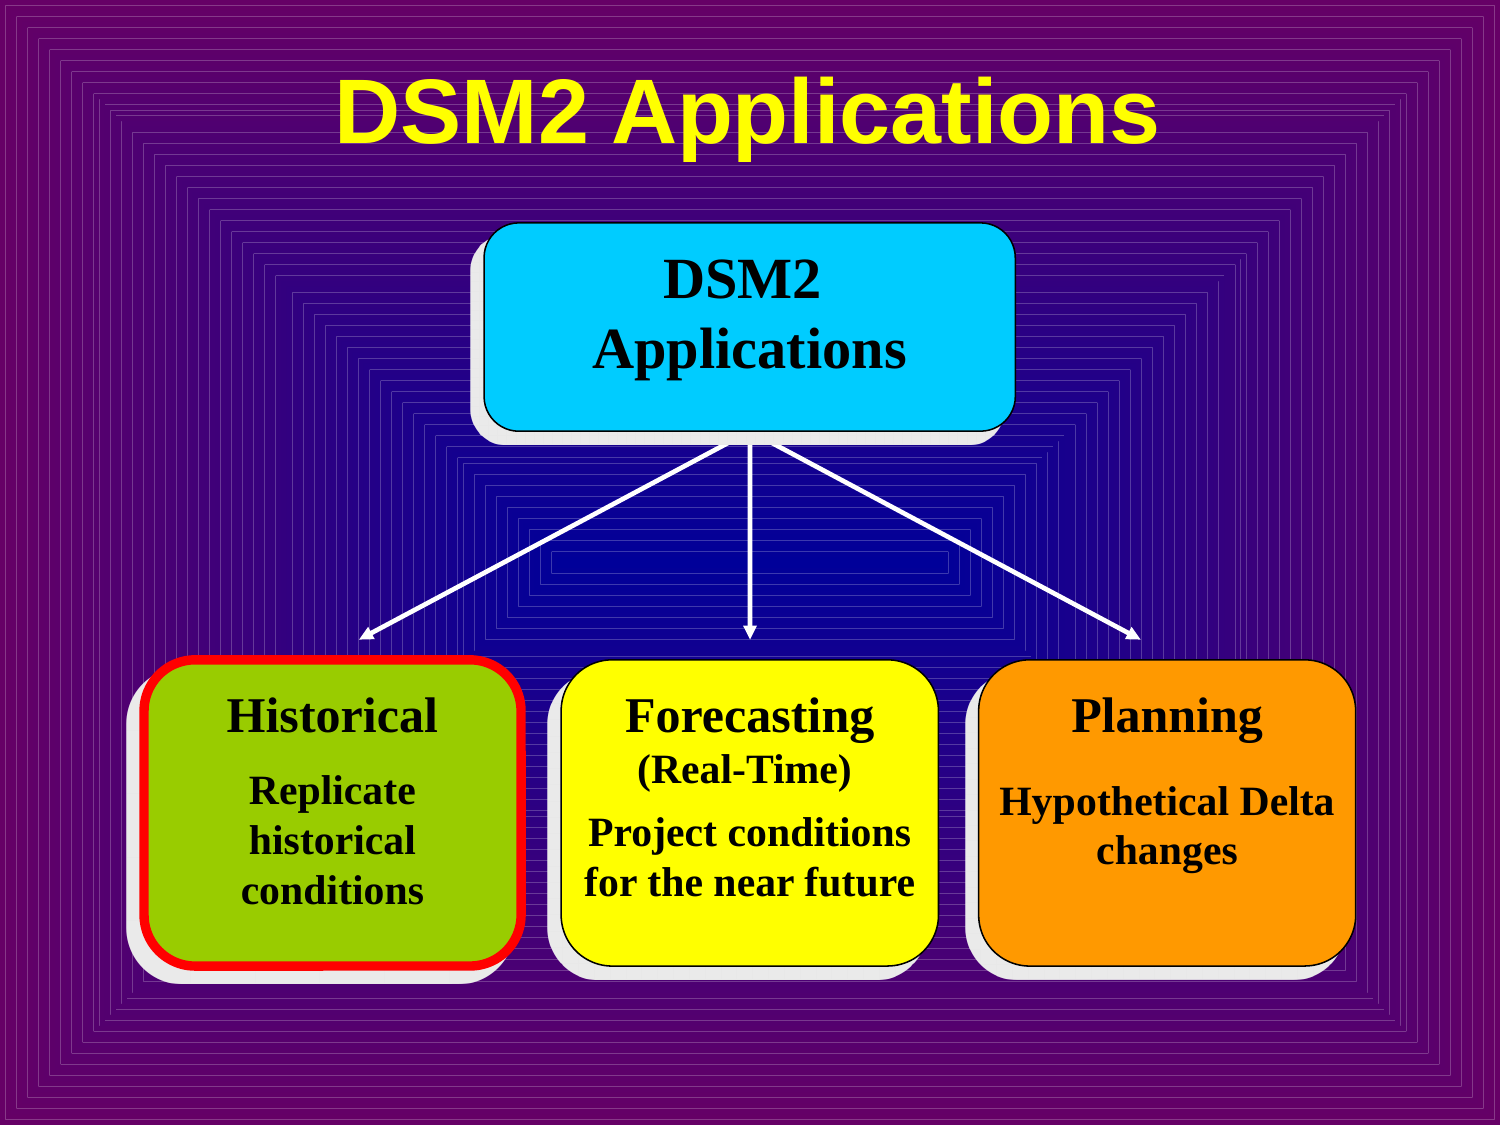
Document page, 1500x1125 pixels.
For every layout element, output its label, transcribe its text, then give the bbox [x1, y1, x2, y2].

title DSM2 Applications [110, 33, 1386, 180]
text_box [143, 222, 1356, 967]
